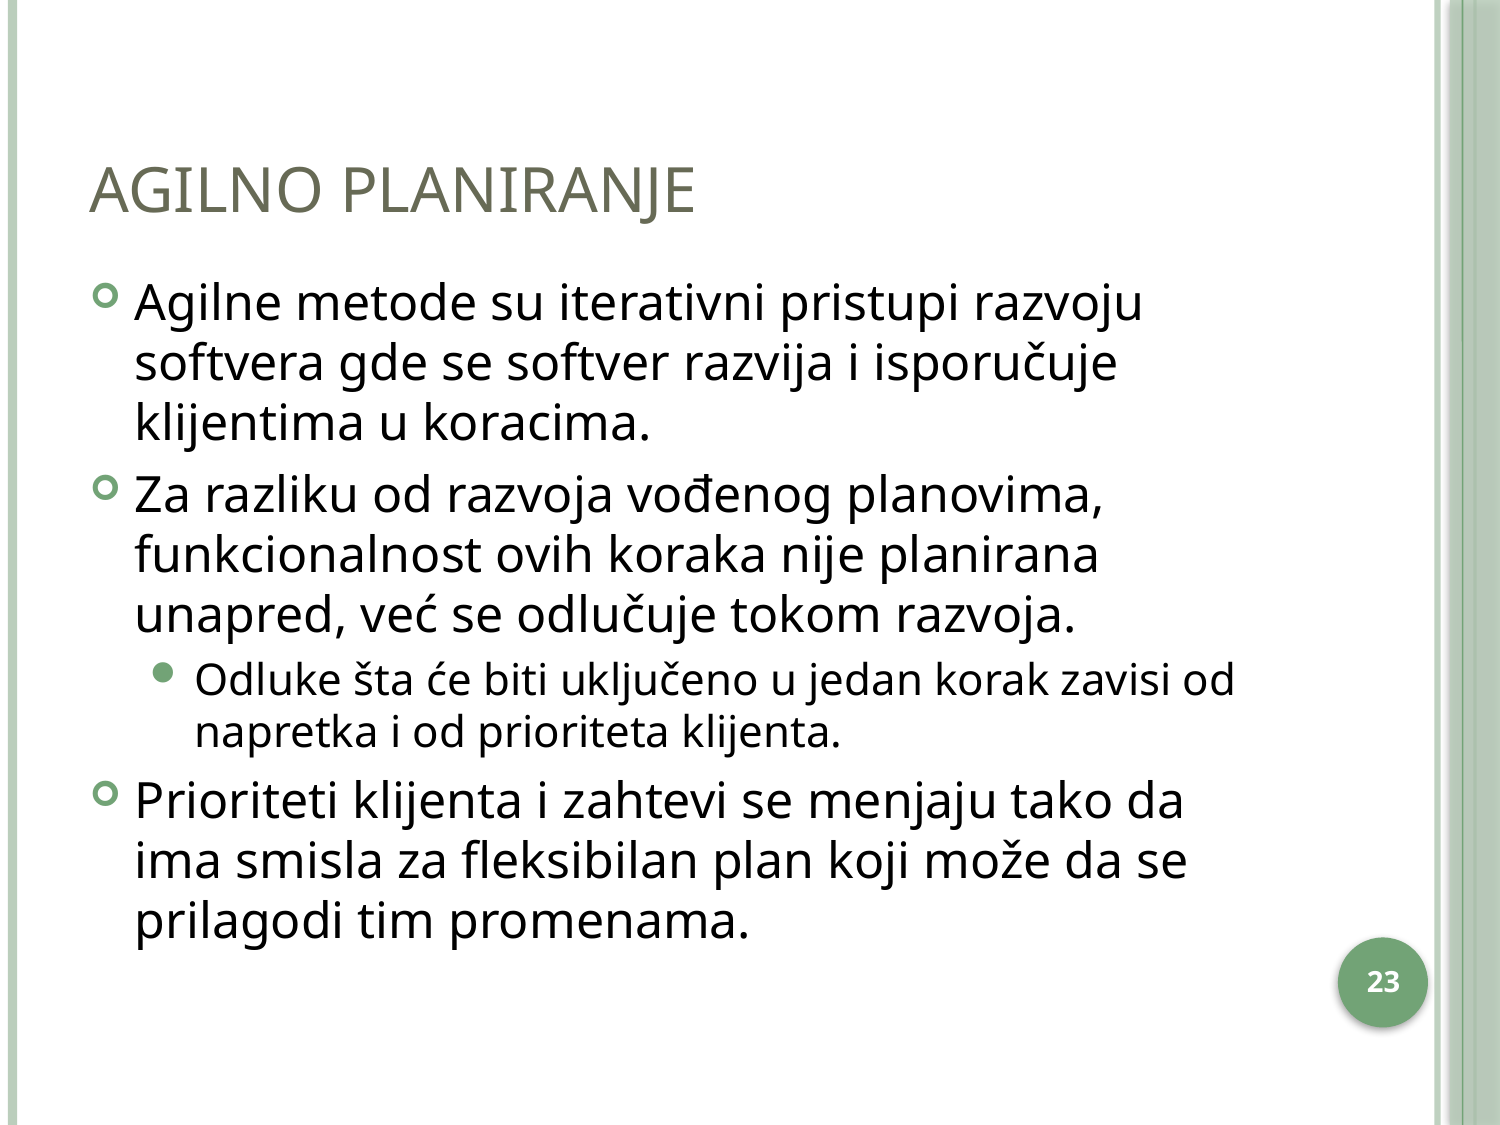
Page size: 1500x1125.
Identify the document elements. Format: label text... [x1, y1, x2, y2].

title Agilno planiranje [75, 45, 1300, 233]
slide_number 22 [1333, 940, 1434, 1027]
list Agilne metode su iterativni pristupi razvoju softvera gde se softver razvija i isporučuje klijentima u koracima. Za razliku od razvoja vođenog planovima, funkcionalnost ovih koraka nije planirana unapred, već se odlučuje tokom razvoja. Odluke šta će biti uključeno u jedan korak zavisi od napretka i od prioriteta klijenta. Prioriteti klijenta i zahtevi se menjaju tako da ima smisla za fleksibilan plan koji može da se prilagodi tim promenama. [75, 262, 1300, 1062]
